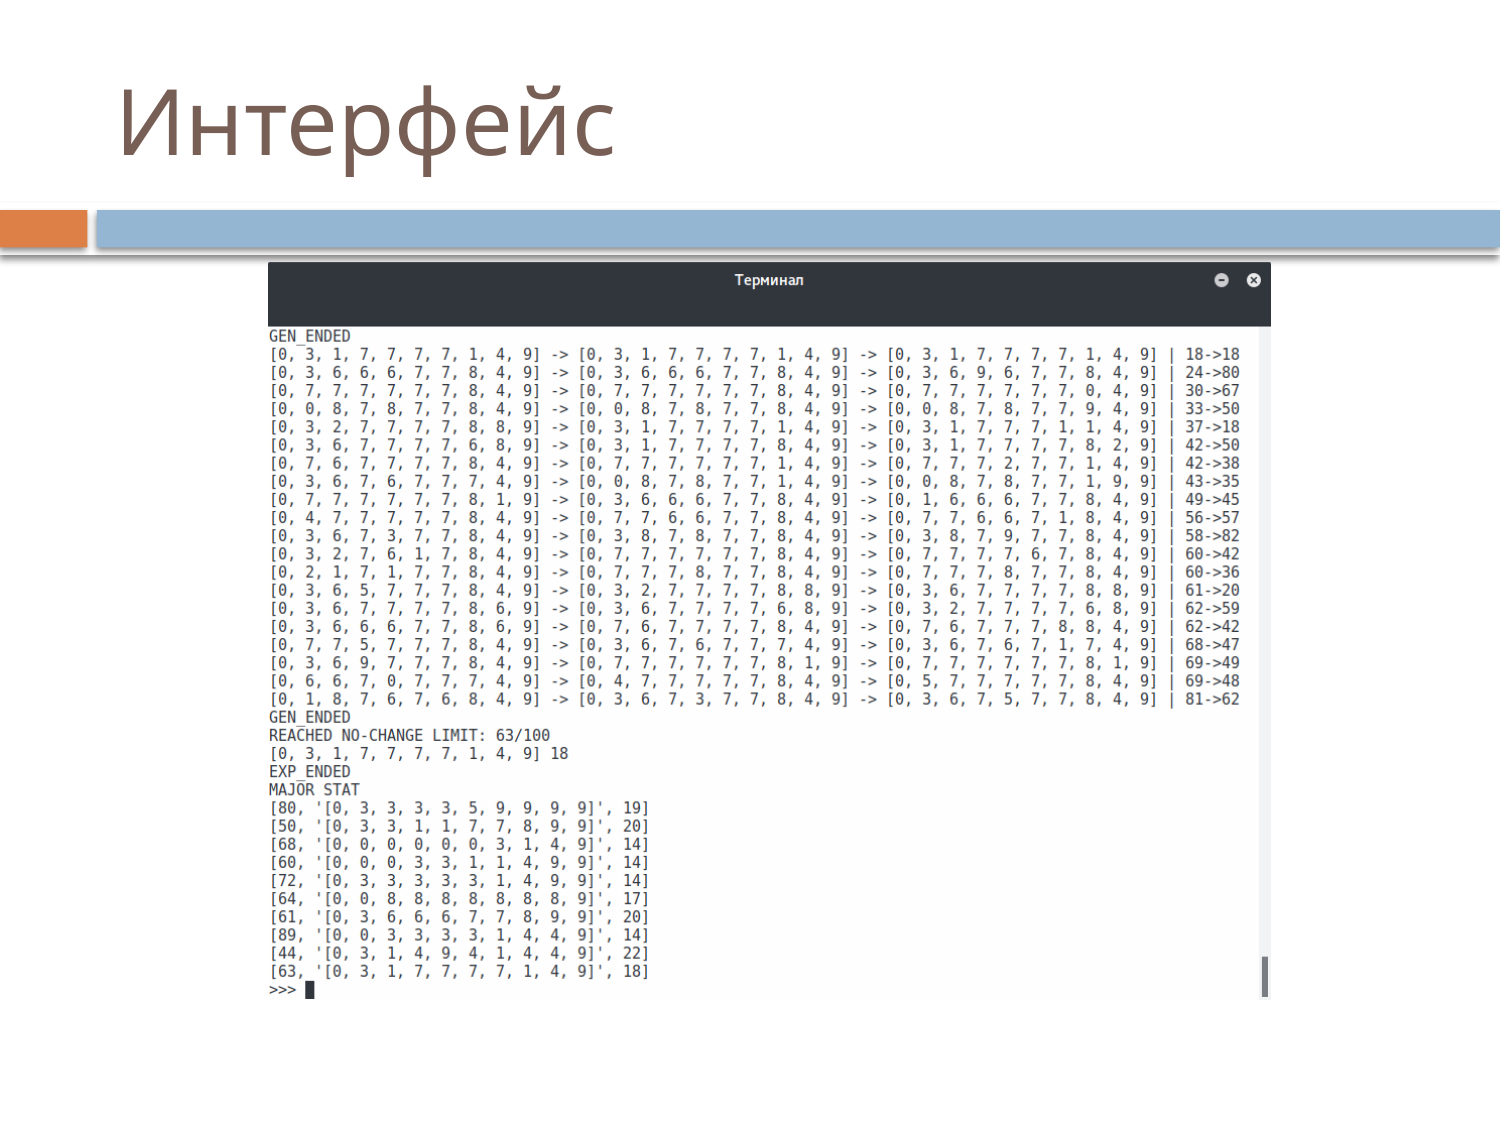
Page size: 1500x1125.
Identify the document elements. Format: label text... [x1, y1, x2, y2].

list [267, 262, 1271, 1001]
title Интерфейс [100, 37, 1438, 200]
